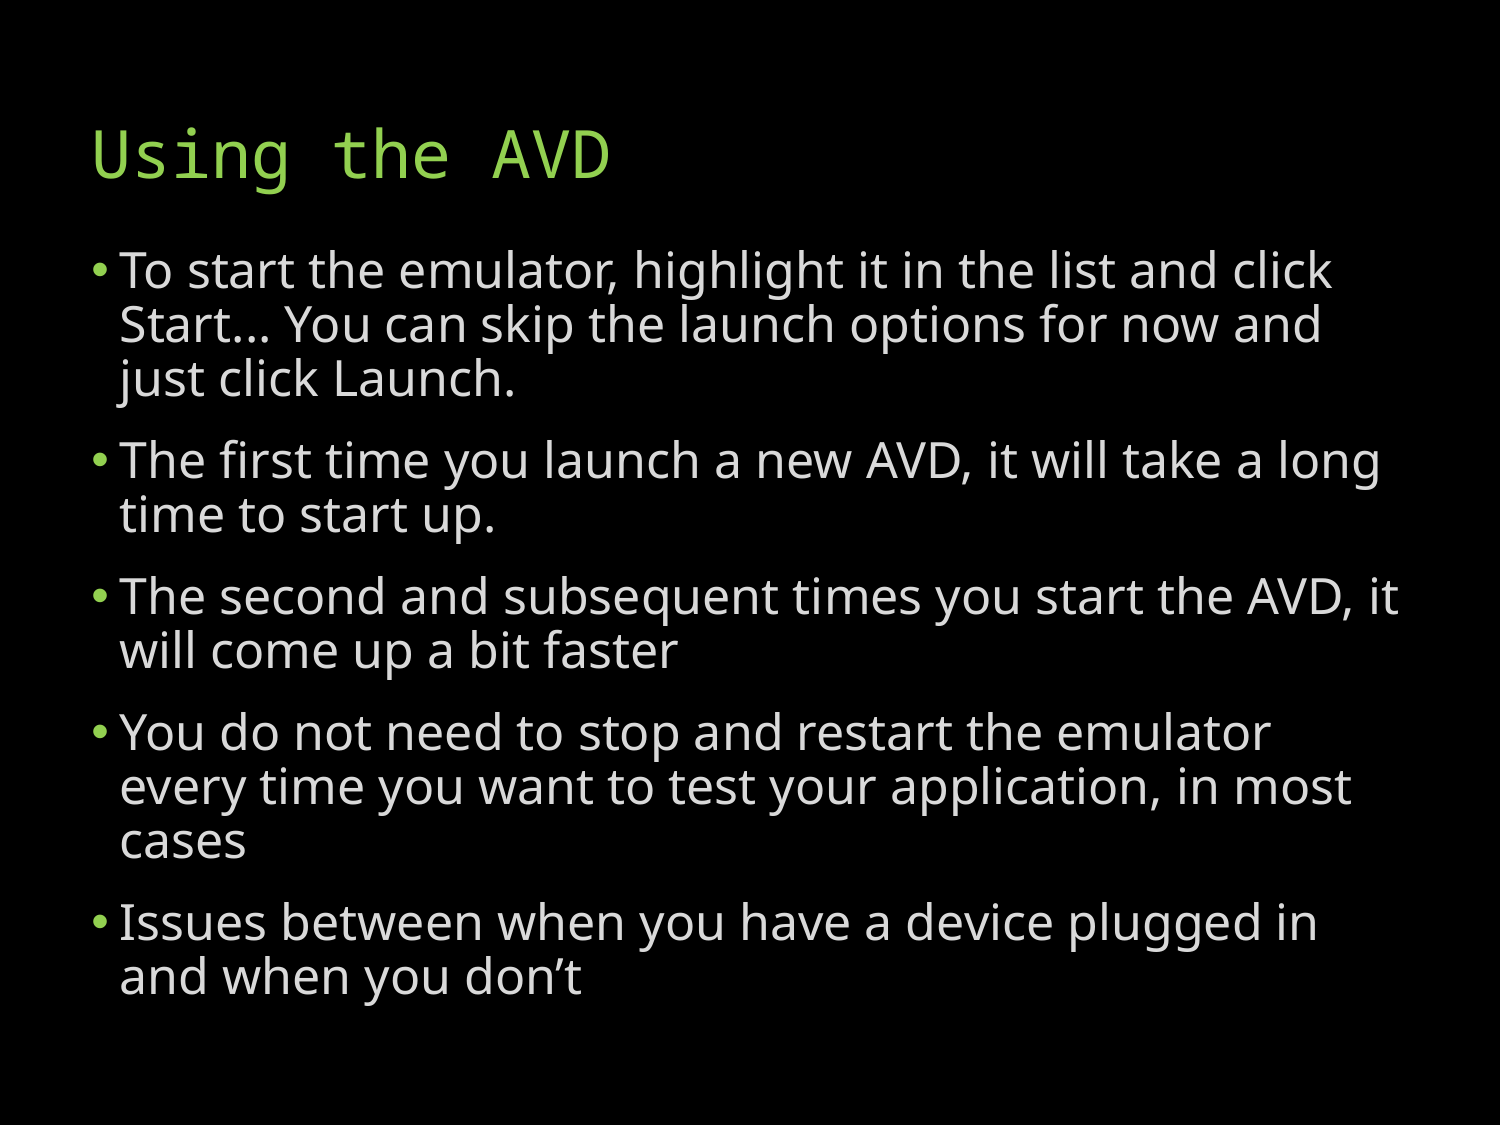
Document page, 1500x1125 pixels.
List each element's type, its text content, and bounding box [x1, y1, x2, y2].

list To start the emulator, highlight it in the list and click Start... You can skip the launch options for now and just click Launch. The first time you launch a new AVD, it will take a long time to start up. The second and subsequent times you start the AVD, it will come up a bit faster You do not need to stop and restart the emulator every time you want to test your application, in most cases Issues between when you have a device plugged in and when you don’t [76, 237, 1427, 1063]
title Using the AVD [76, 50, 1427, 200]
